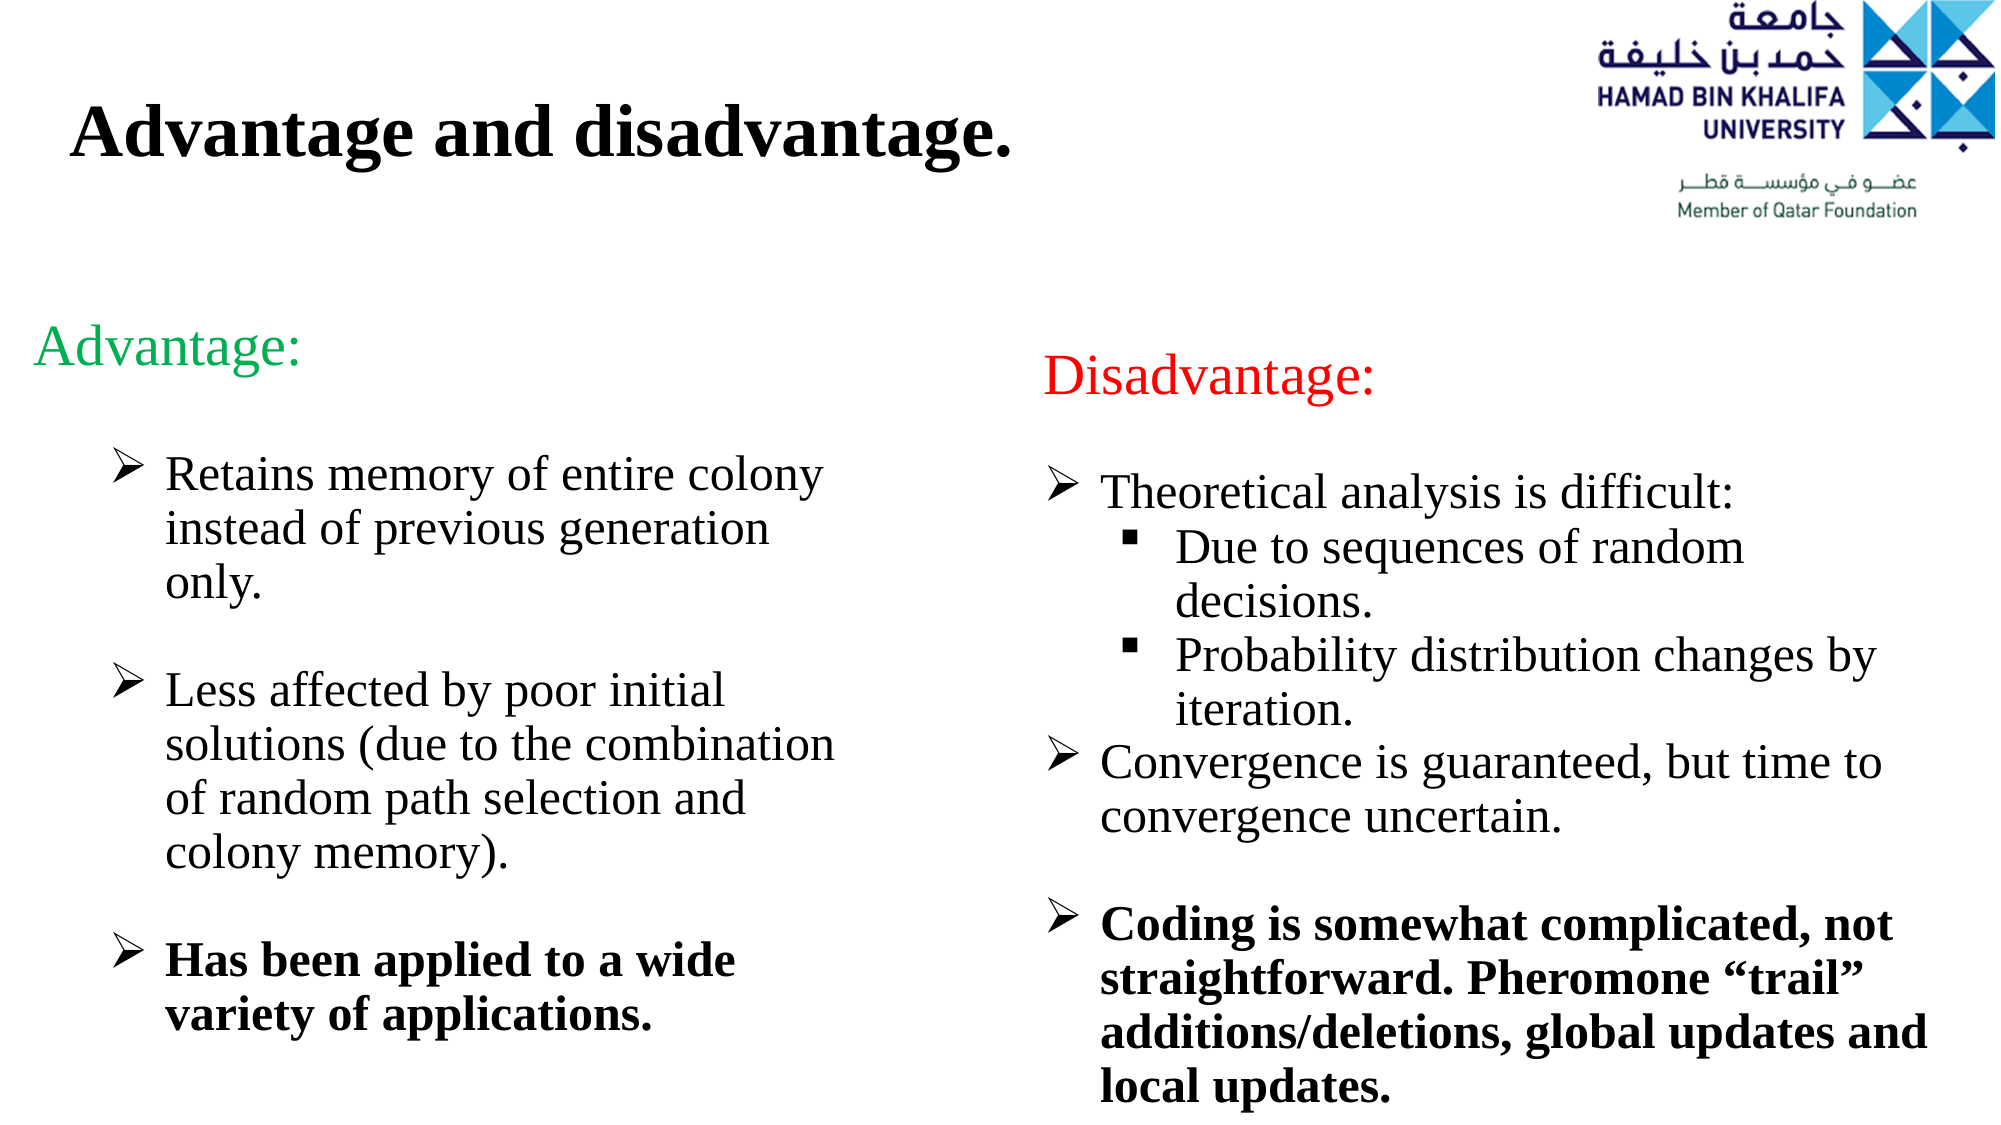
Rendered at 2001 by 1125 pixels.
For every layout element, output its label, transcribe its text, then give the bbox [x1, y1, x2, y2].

text_box Advantage: Retains memory of entire colony instead of previous generation only. Less affected by poor initial solutions (due to the combination of random path selection and colony memory). Has been applied to a wide variety of applications. [19, 299, 893, 1125]
text_box Disadvantage: Theoretical analysis is difficult: Due to sequences of random decisions. Probability distribution changes by iteration. Convergence is guaranteed, but time to convergence uncertain. Coding is somewhat complicated, not straightforward. Pheromone “trail” additions/deletions, global updates and local updates. [1028, 328, 1962, 1121]
text_box Advantage and disadvantage. [18, 74, 1029, 179]
picture [1598, 0, 1995, 218]
